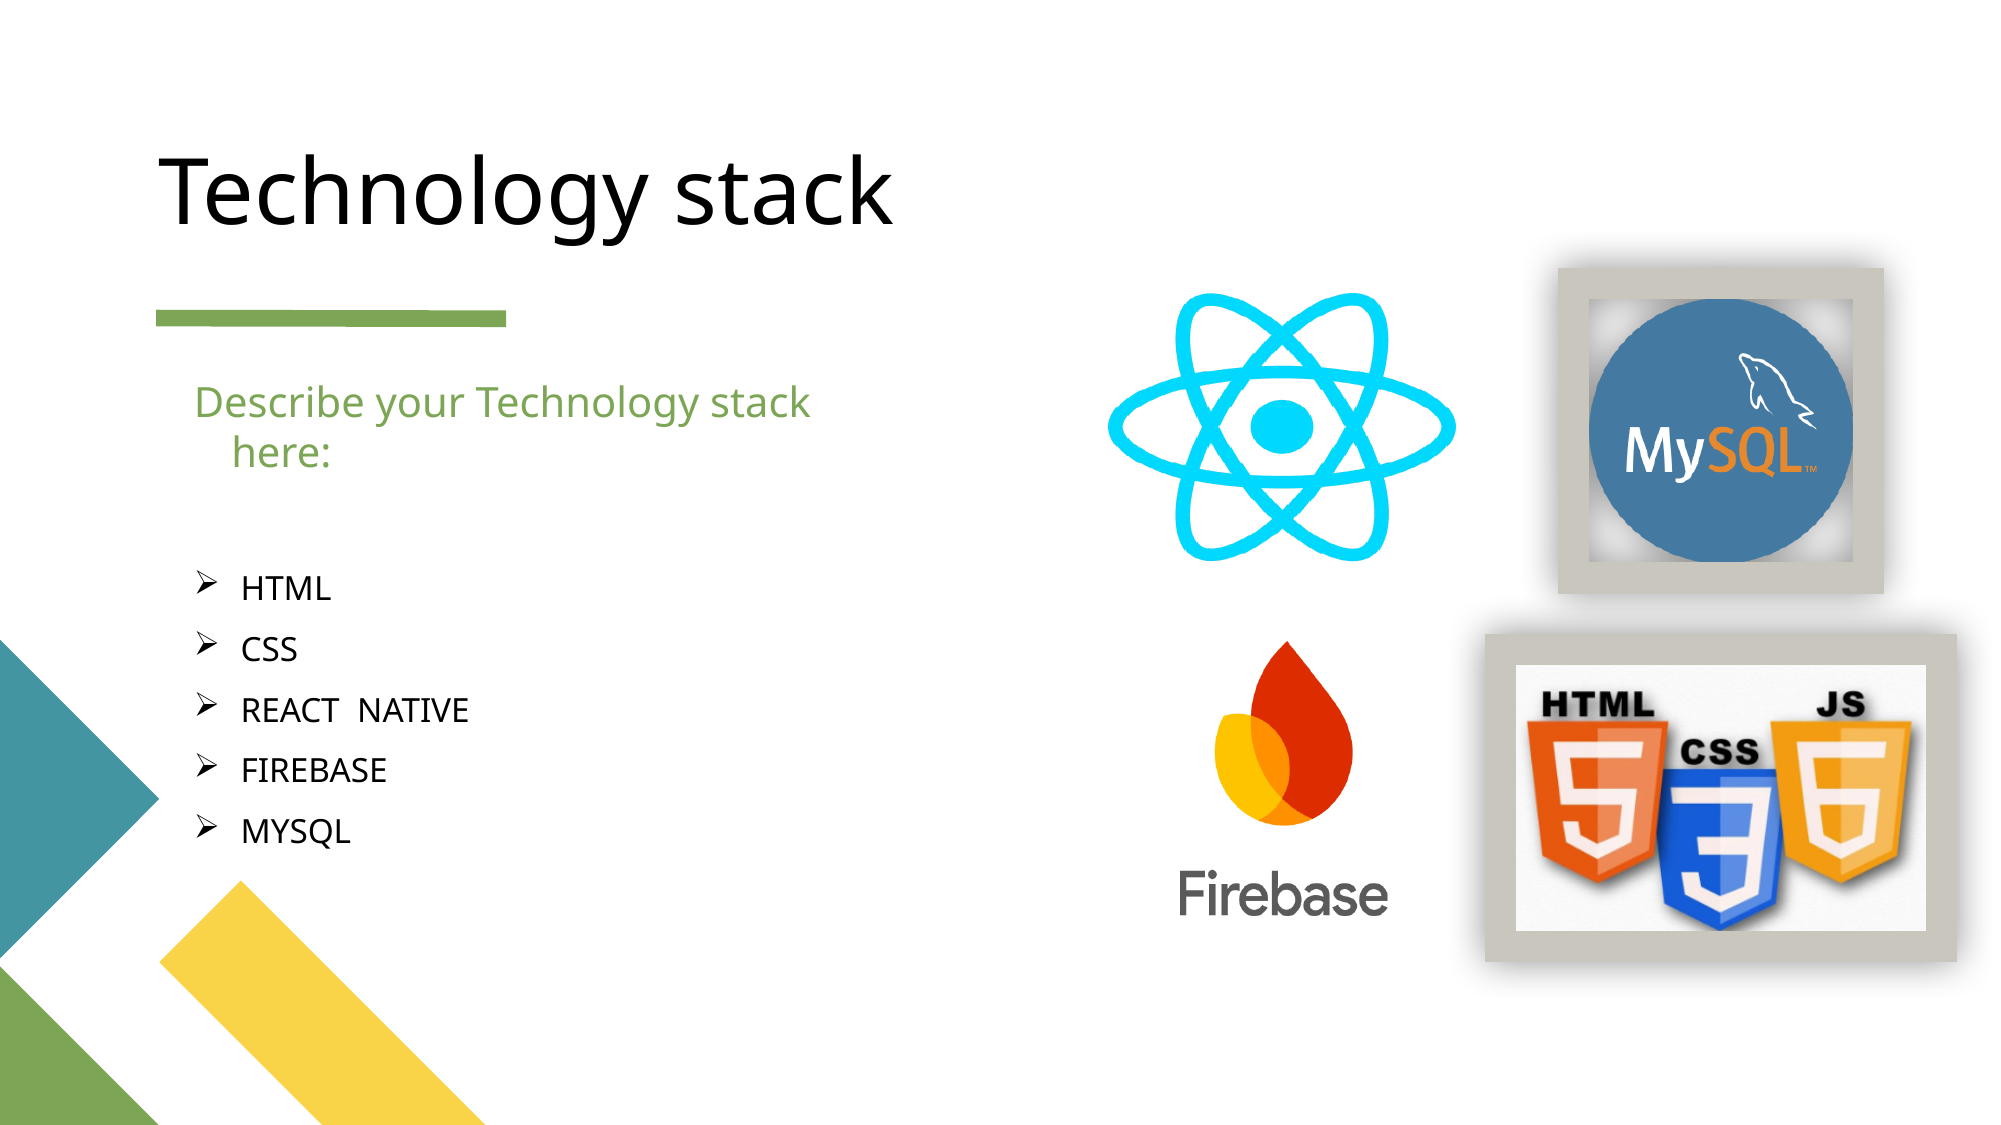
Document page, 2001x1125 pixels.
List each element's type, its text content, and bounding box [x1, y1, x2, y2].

picture [1079, 244, 1486, 994]
picture [1516, 664, 1927, 931]
list Describe your Technology stack here: HTML CSS REACT NATIVE FIREBASE MYSQL [156, 375, 907, 835]
title Technology stack [158, 144, 969, 245]
picture [1589, 298, 1854, 563]
